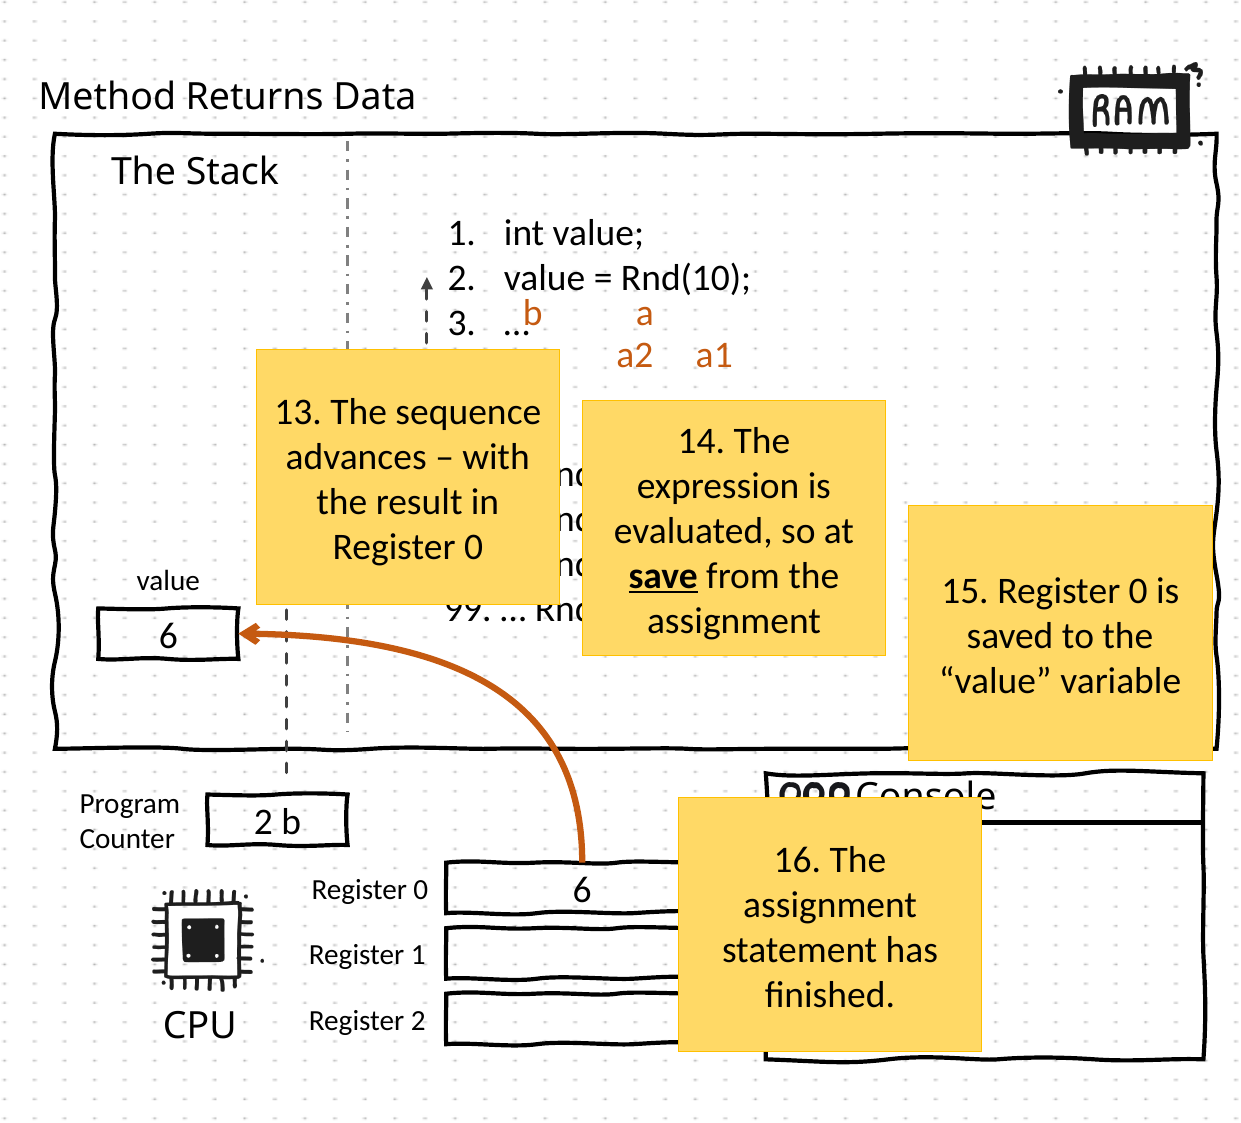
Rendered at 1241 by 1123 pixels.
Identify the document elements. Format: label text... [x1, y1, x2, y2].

text_box 15. Register 0 is saved to the “value” variable [908, 749, 1213, 761]
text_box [295, 576, 525, 920]
text_box Program Counter [64, 776, 196, 862]
text_box 2 b [206, 792, 295, 847]
text_box Register 1 [294, 928, 441, 978]
text_box 6 [525, 860, 678, 916]
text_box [98, 553, 239, 659]
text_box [54, 133, 1217, 749]
picture [0, 0, 1241, 1123]
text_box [151, 889, 264, 1055]
text_box Register 2 [294, 993, 441, 1044]
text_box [286, 277, 434, 823]
text_box 16. The assignment statement has finished. [678, 797, 765, 1052]
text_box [765, 764, 1204, 1060]
text_box [444, 991, 678, 1047]
text_box [444, 925, 678, 981]
text_box Method Returns Data [23, 64, 816, 125]
